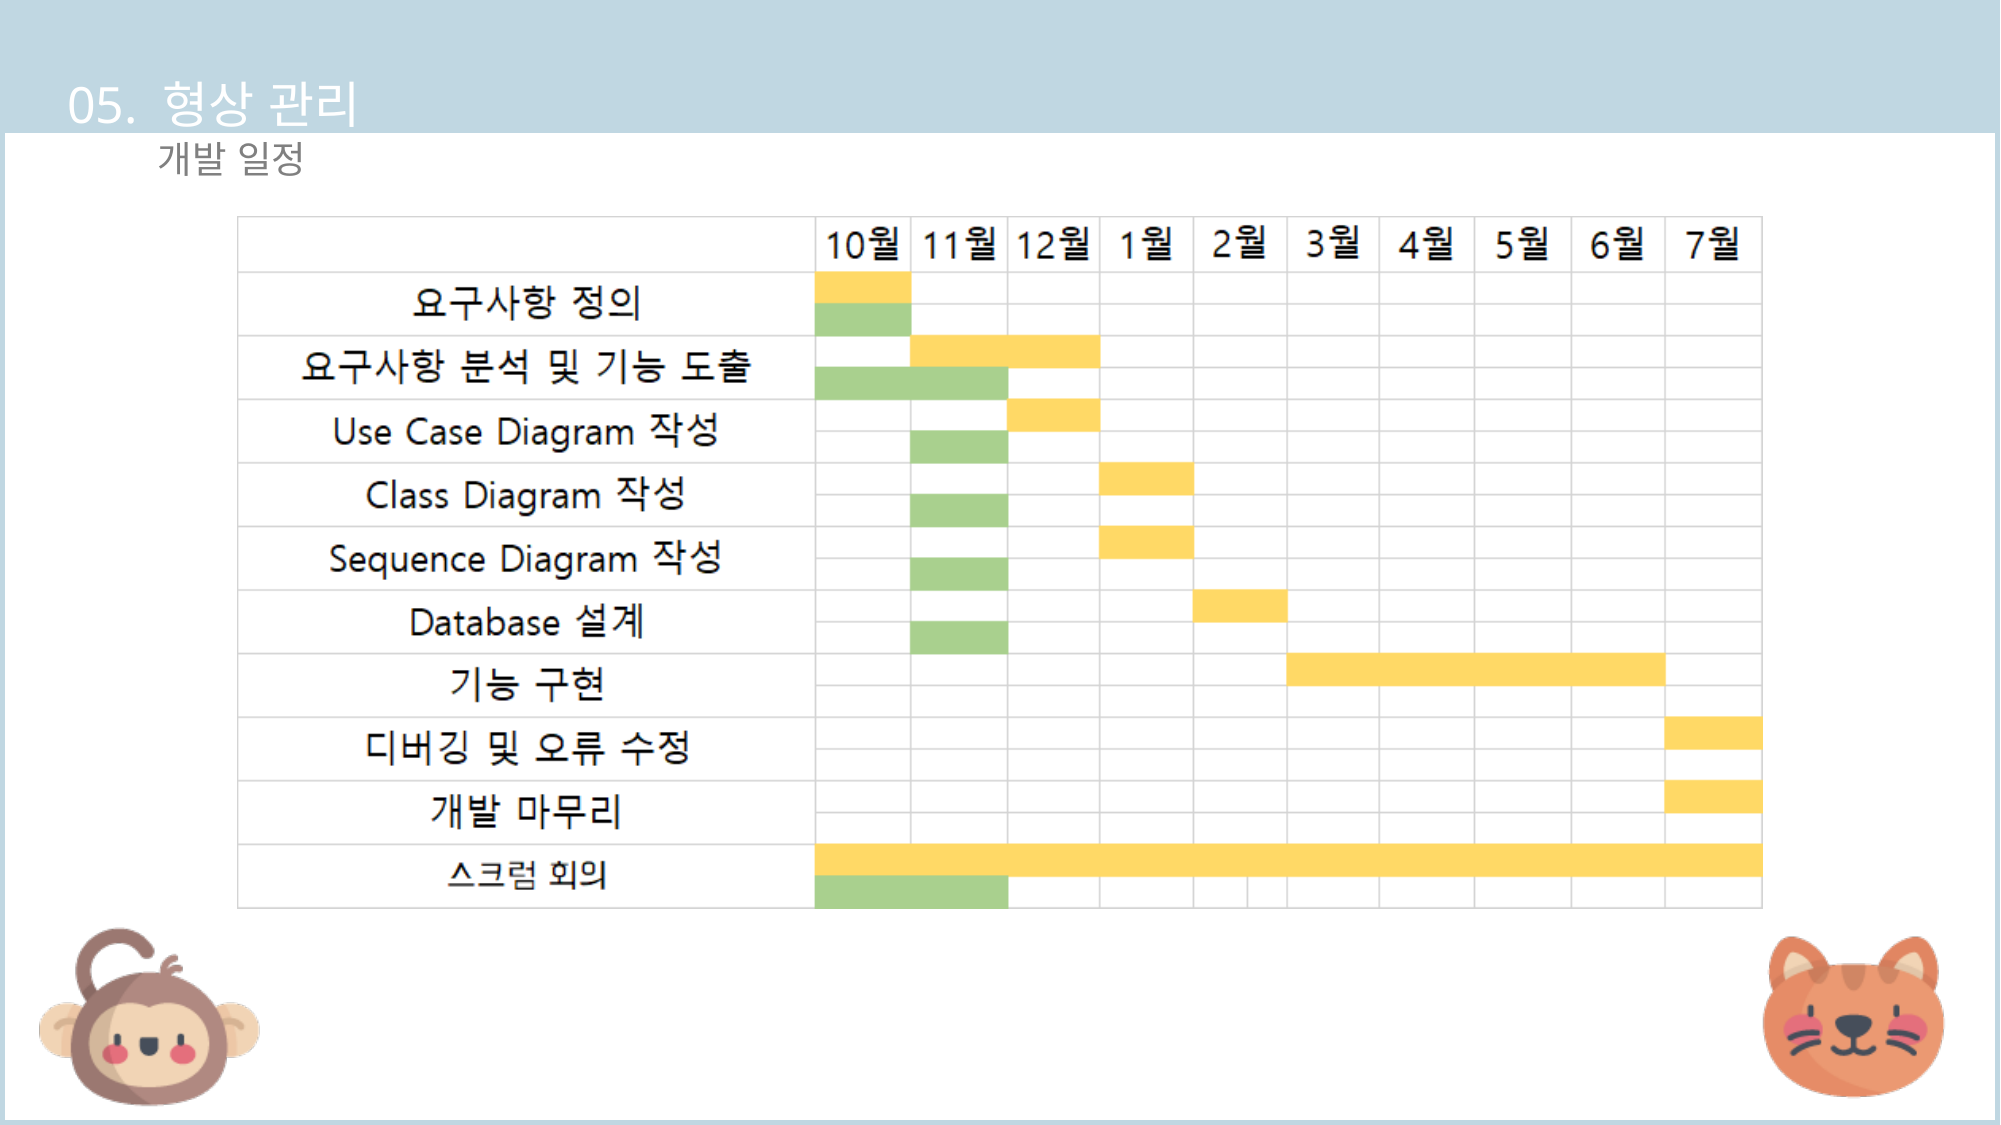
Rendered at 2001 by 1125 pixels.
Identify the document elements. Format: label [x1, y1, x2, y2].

text_box [0, 0, 2000, 1125]
text_box [51, 66, 377, 190]
picture [2, 216, 2000, 1125]
